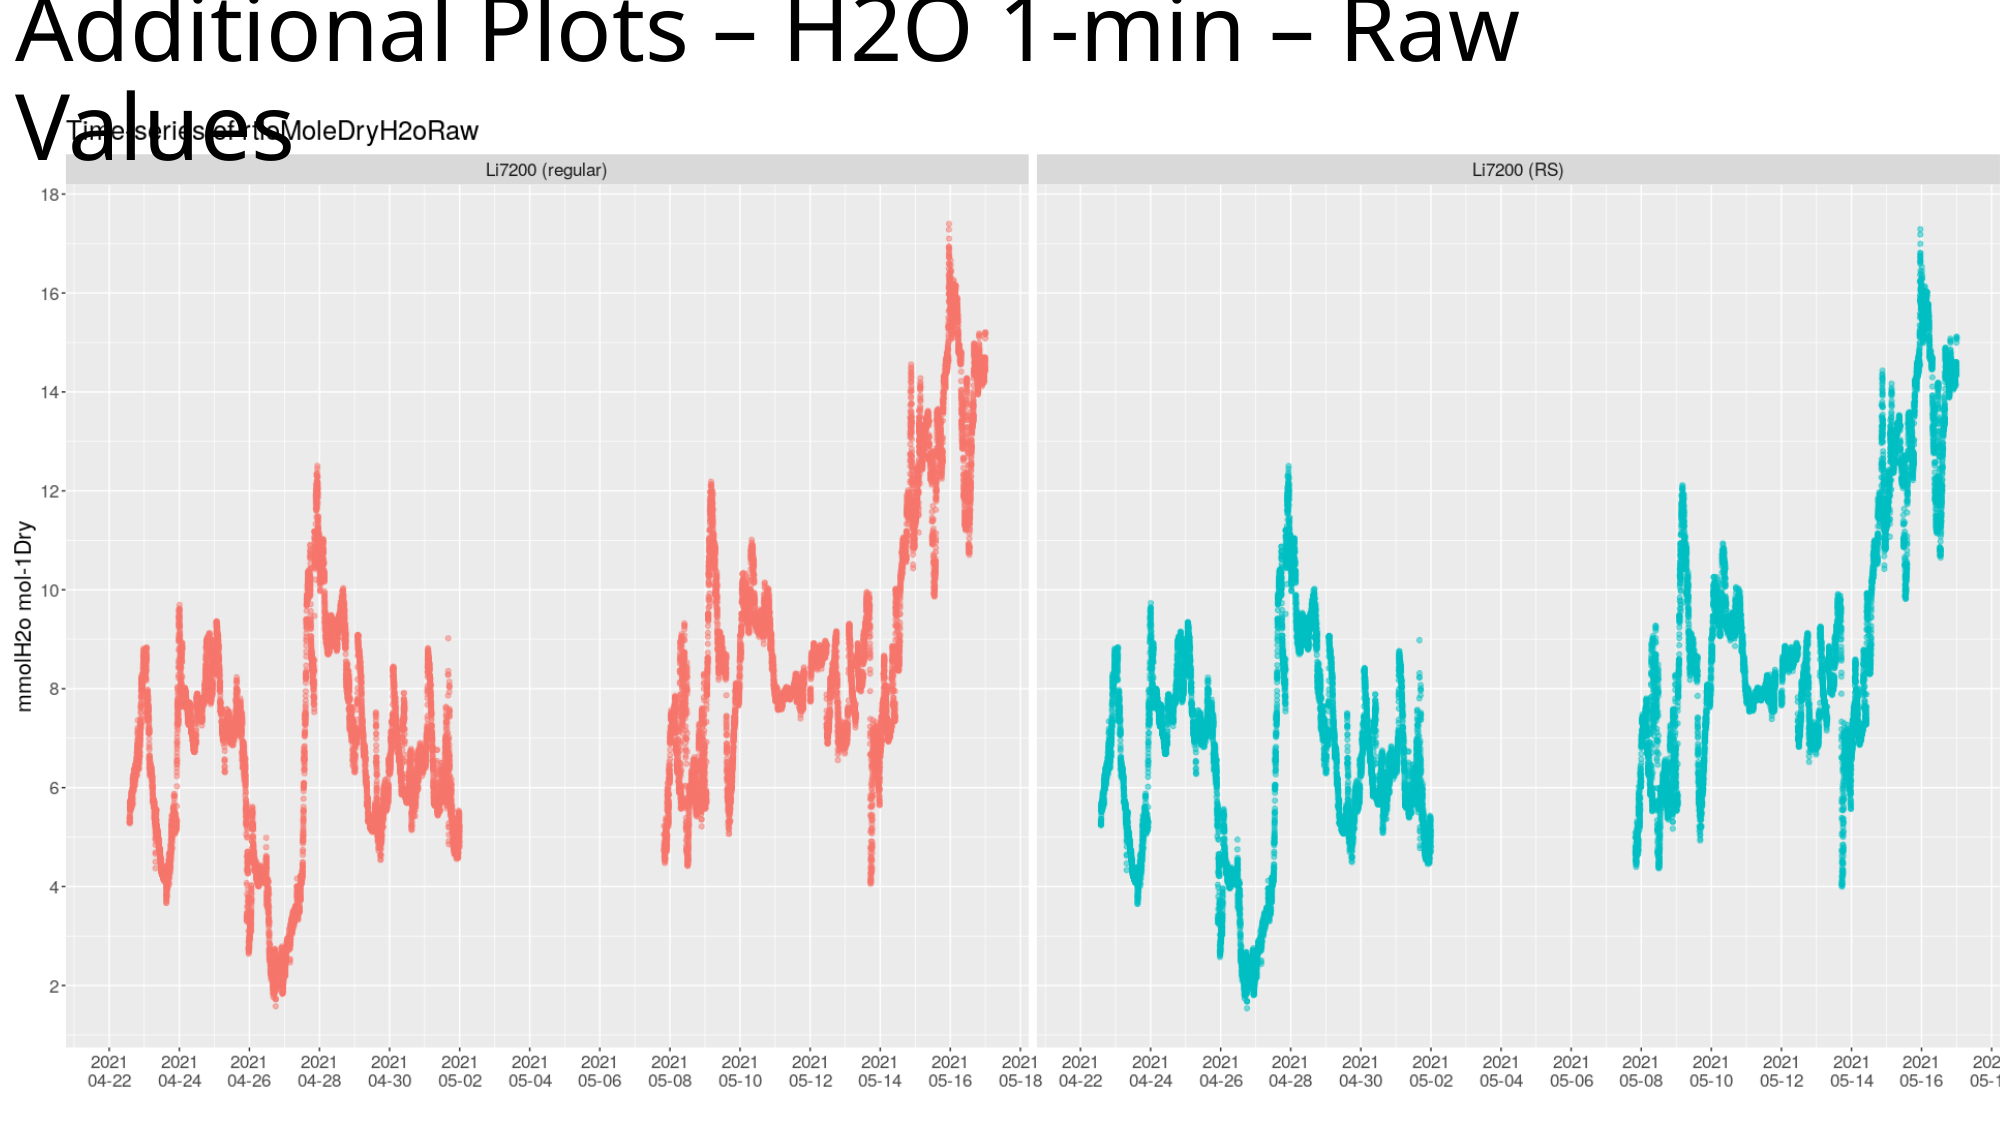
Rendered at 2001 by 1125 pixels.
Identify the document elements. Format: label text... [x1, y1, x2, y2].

title Additional Plots – H2O 1-min – Raw Values [0, 0, 1725, 190]
picture [7, 113, 2000, 1125]
